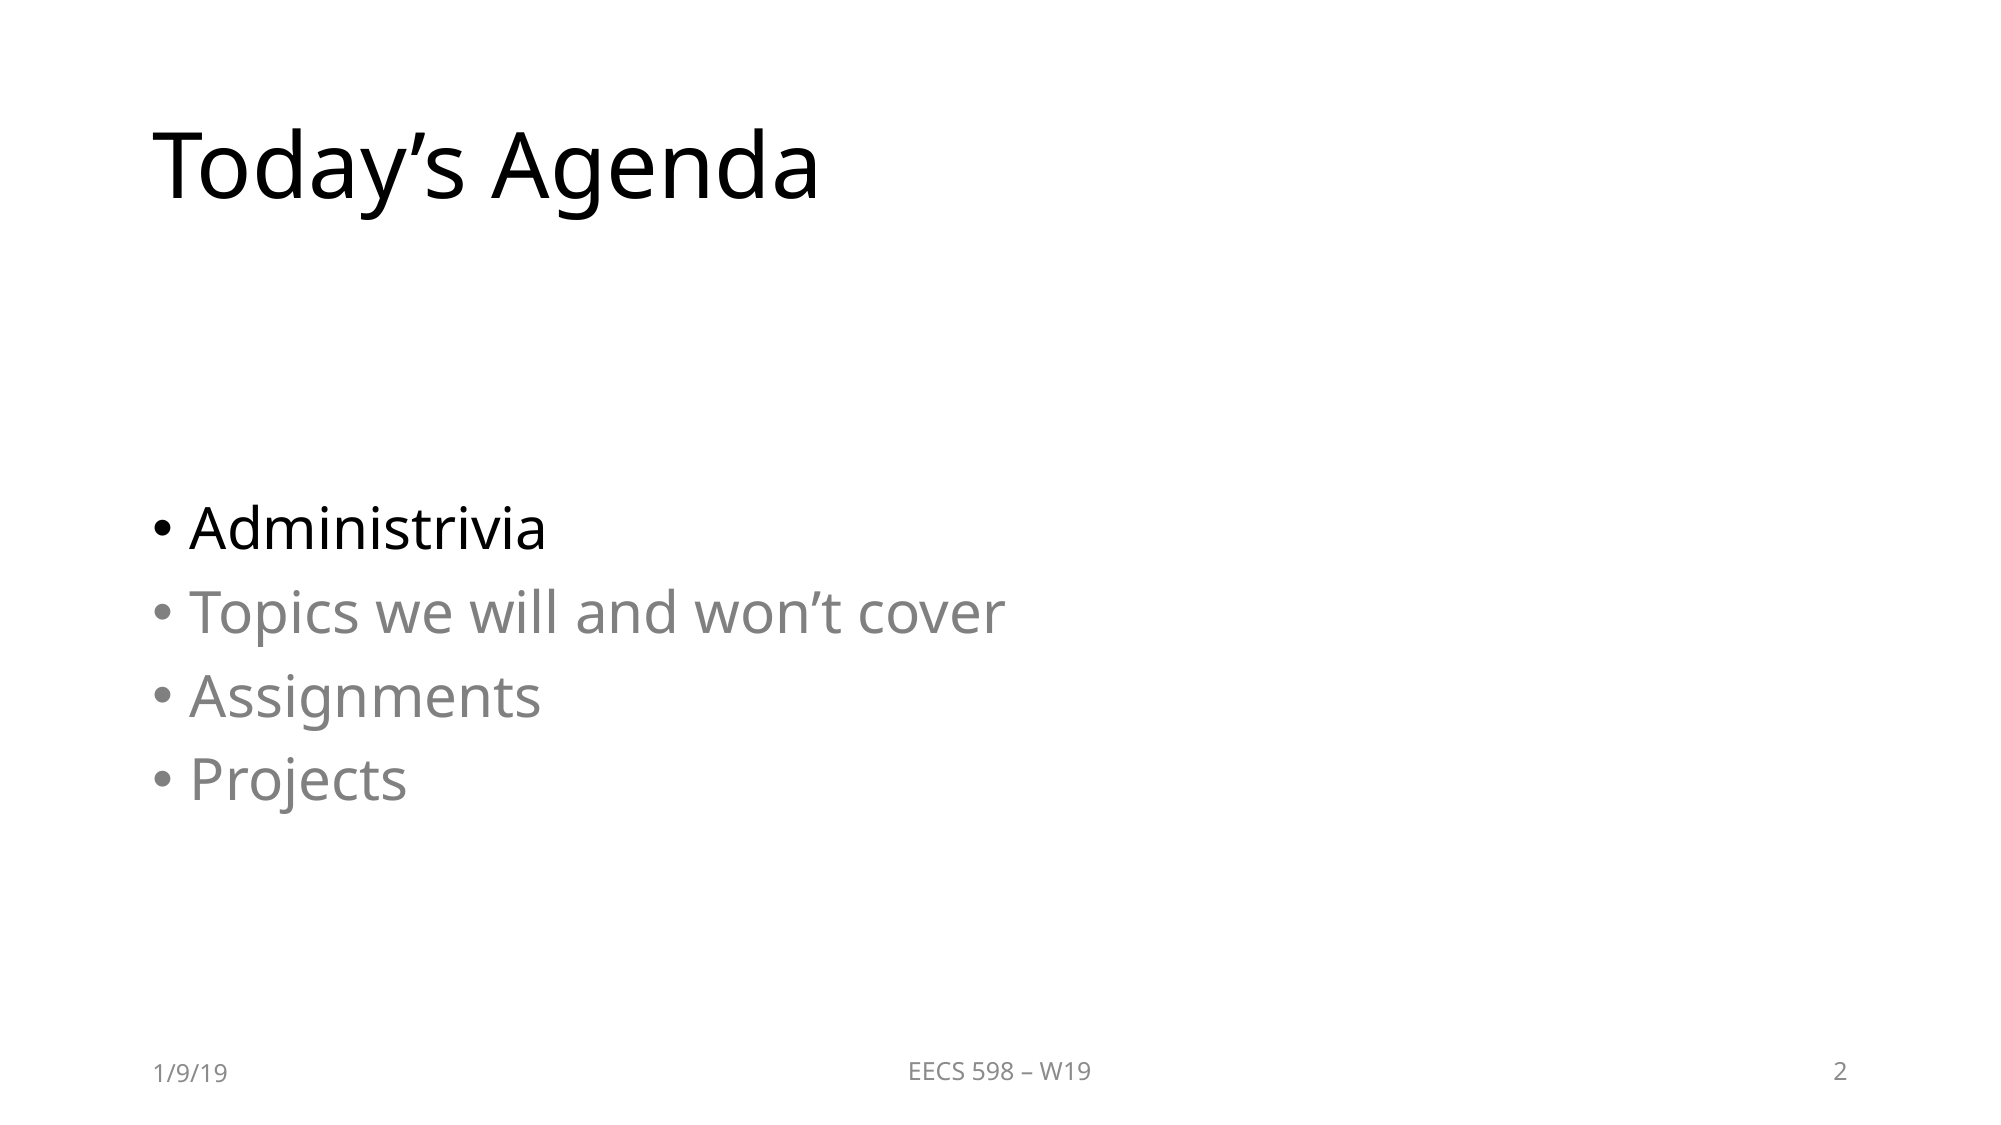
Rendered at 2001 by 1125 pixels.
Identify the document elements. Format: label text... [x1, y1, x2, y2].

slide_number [137, 1042, 588, 1103]
footer EECS 598 – W19 [662, 1042, 1338, 1103]
title Today’s Agenda [137, 59, 1863, 278]
list Administrivia Topics we will and won’t cover Assignments Projects [137, 299, 1863, 1014]
slide_number 2 [1412, 1042, 1863, 1103]
